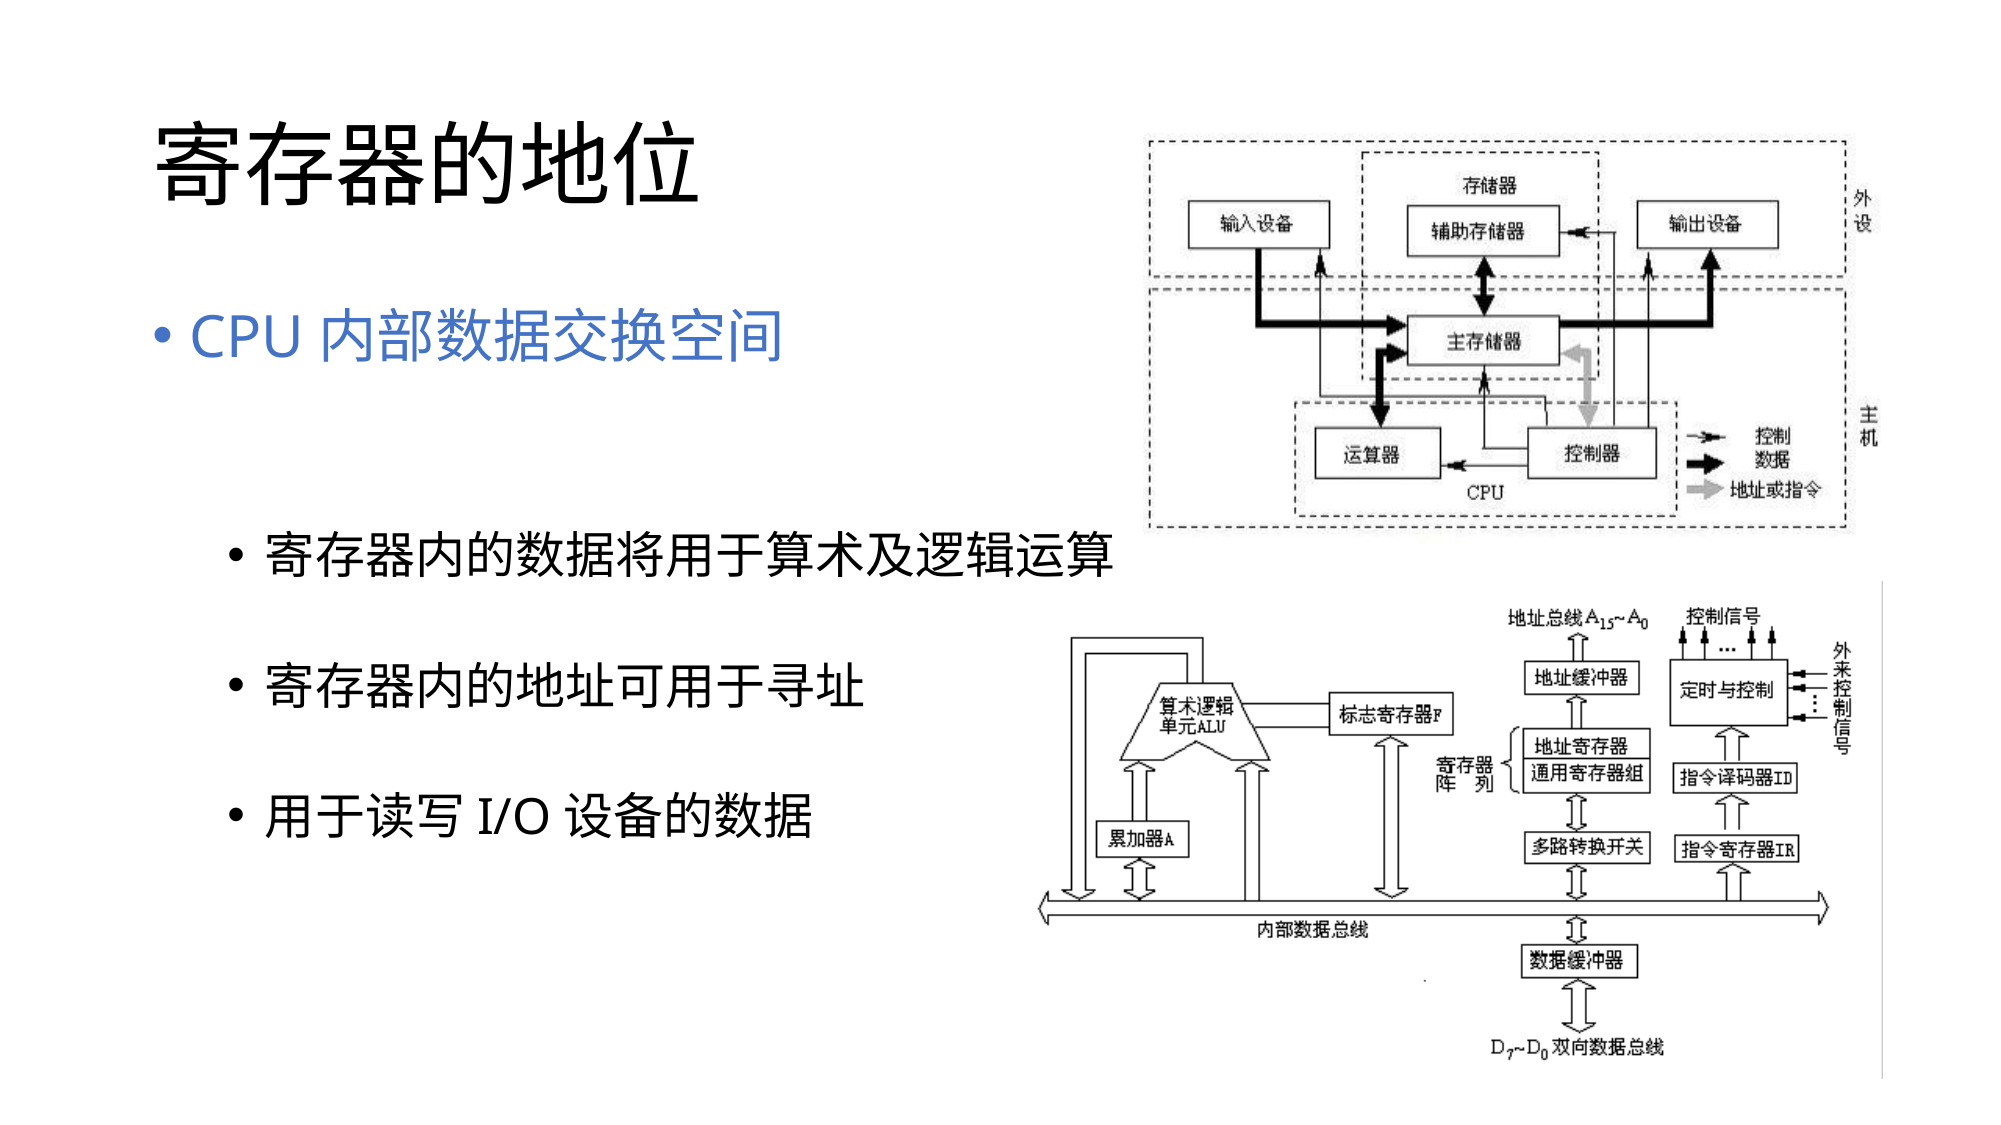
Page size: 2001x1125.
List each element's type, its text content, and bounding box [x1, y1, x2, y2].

picture [1021, 581, 1884, 1079]
picture [1143, 133, 1884, 544]
title 寄存器的地位 [137, 59, 1863, 278]
list CPU内部数据交换空间 寄存器内的数据将用于算术及逻辑运算 寄存器内的地址可用于寻址 用于读写I/O设备的数据 [137, 299, 1863, 1014]
